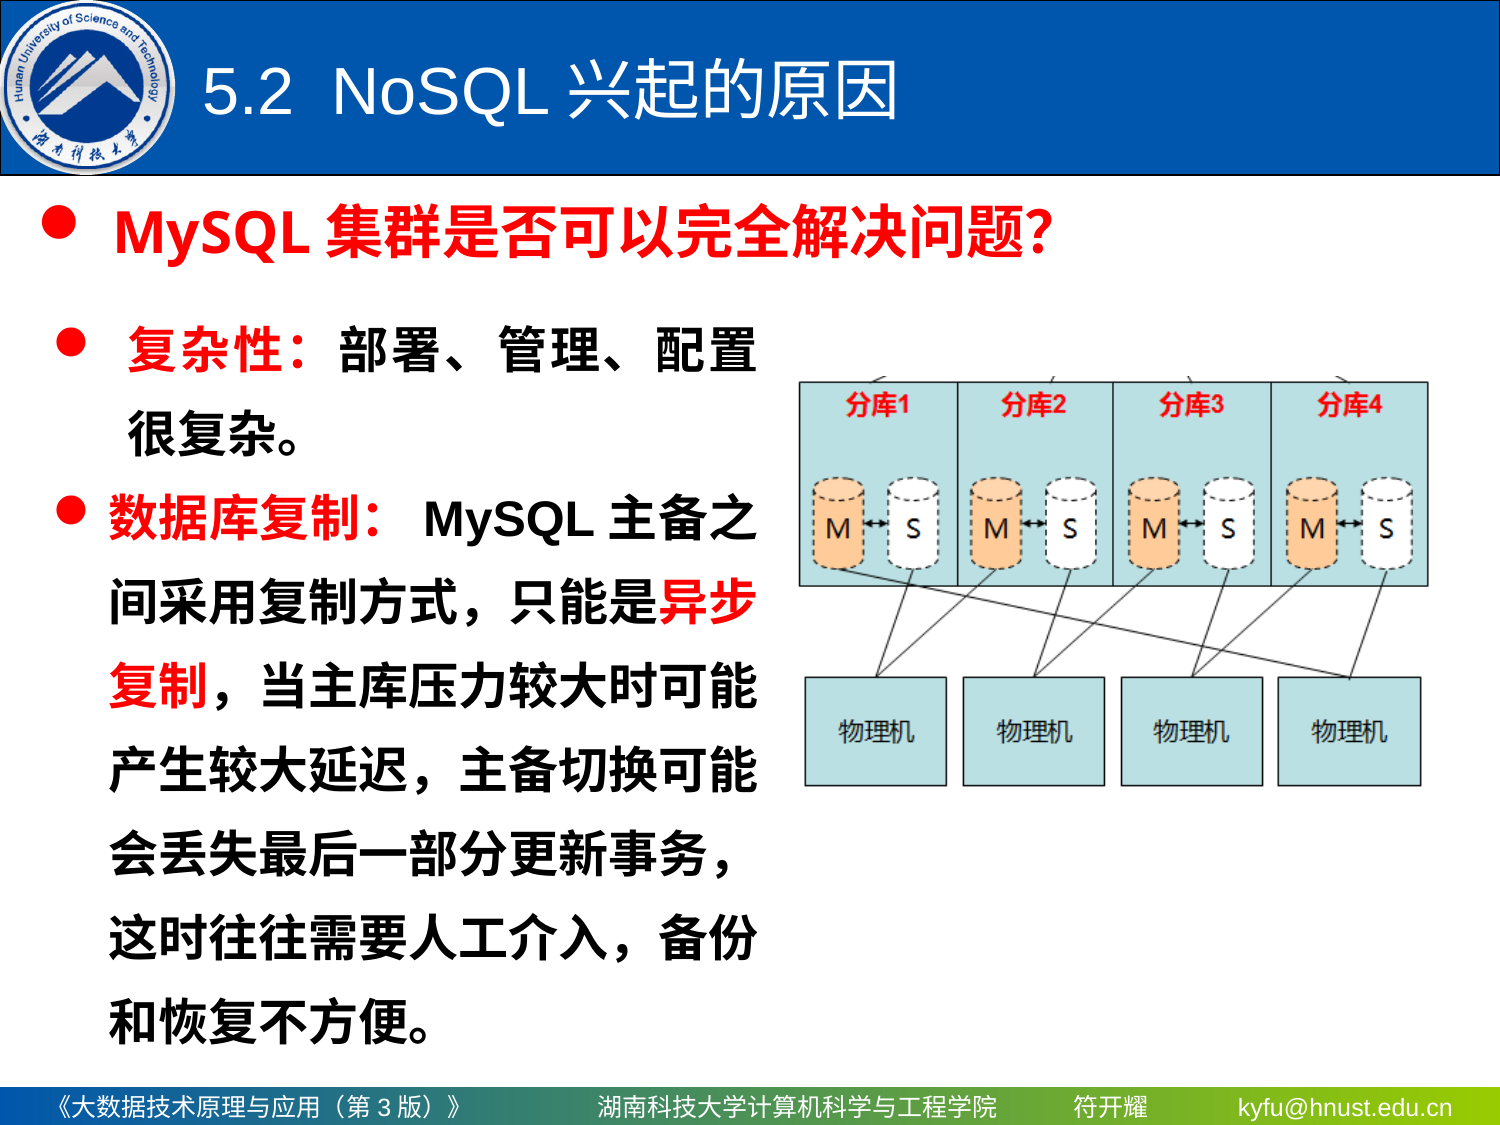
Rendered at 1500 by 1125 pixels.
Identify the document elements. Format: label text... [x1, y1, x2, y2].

text_box 复杂性：部署、管理、配置很复杂。 数据库复制：MySQL主备之间采用复制方式，只能是异步复制，当主库压力较大时可能产生较大延迟，主备切换可能会丢失最后一部分更新事务，这时往往需要人工介入，备份和恢复不方便。 [37, 287, 774, 1058]
text_box MySQL集群是否可以完全解决问题？ [22, 187, 1446, 273]
picture [724, 376, 1490, 788]
title 5.2 NoSQL兴起的原因 [187, 12, 1500, 163]
picture [0, 0, 176, 175]
